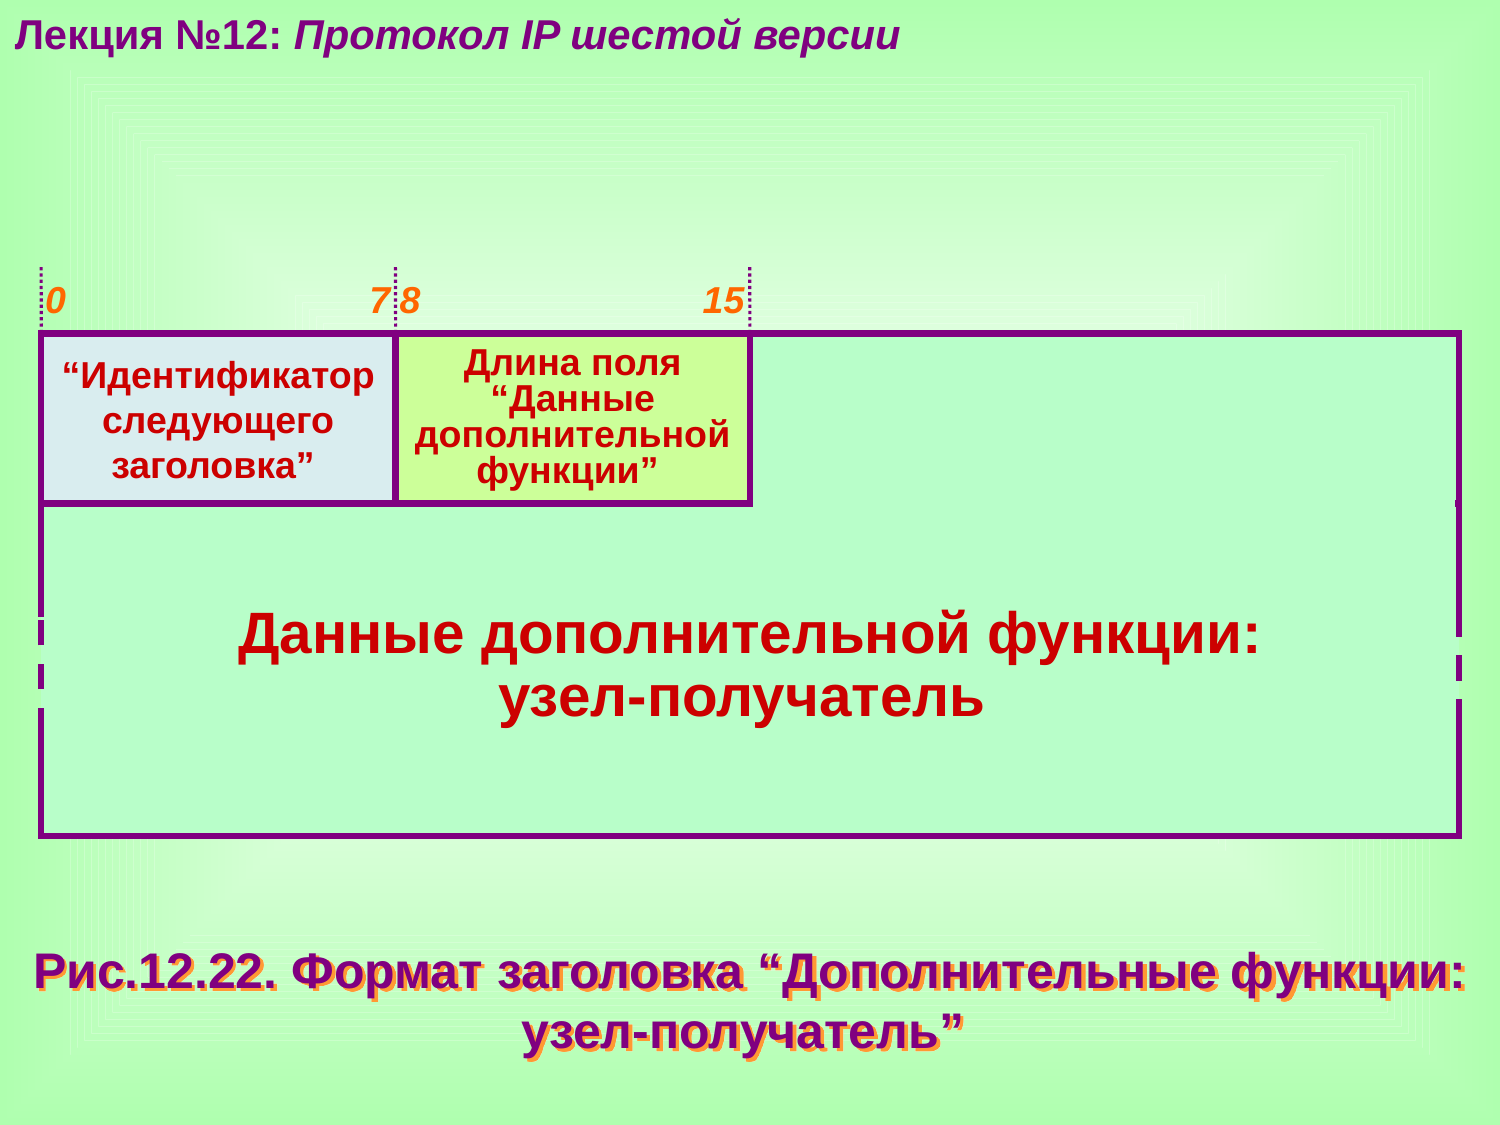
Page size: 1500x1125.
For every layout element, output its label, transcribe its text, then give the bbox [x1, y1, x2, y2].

text_box Лекция №12: Протокол IP шестой версии [0, 0, 957, 65]
text_box Рис.12.22. Формат заголовка “Дополнительные функции: узел-получатель” [0, 931, 1500, 1067]
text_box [41, 267, 1459, 836]
